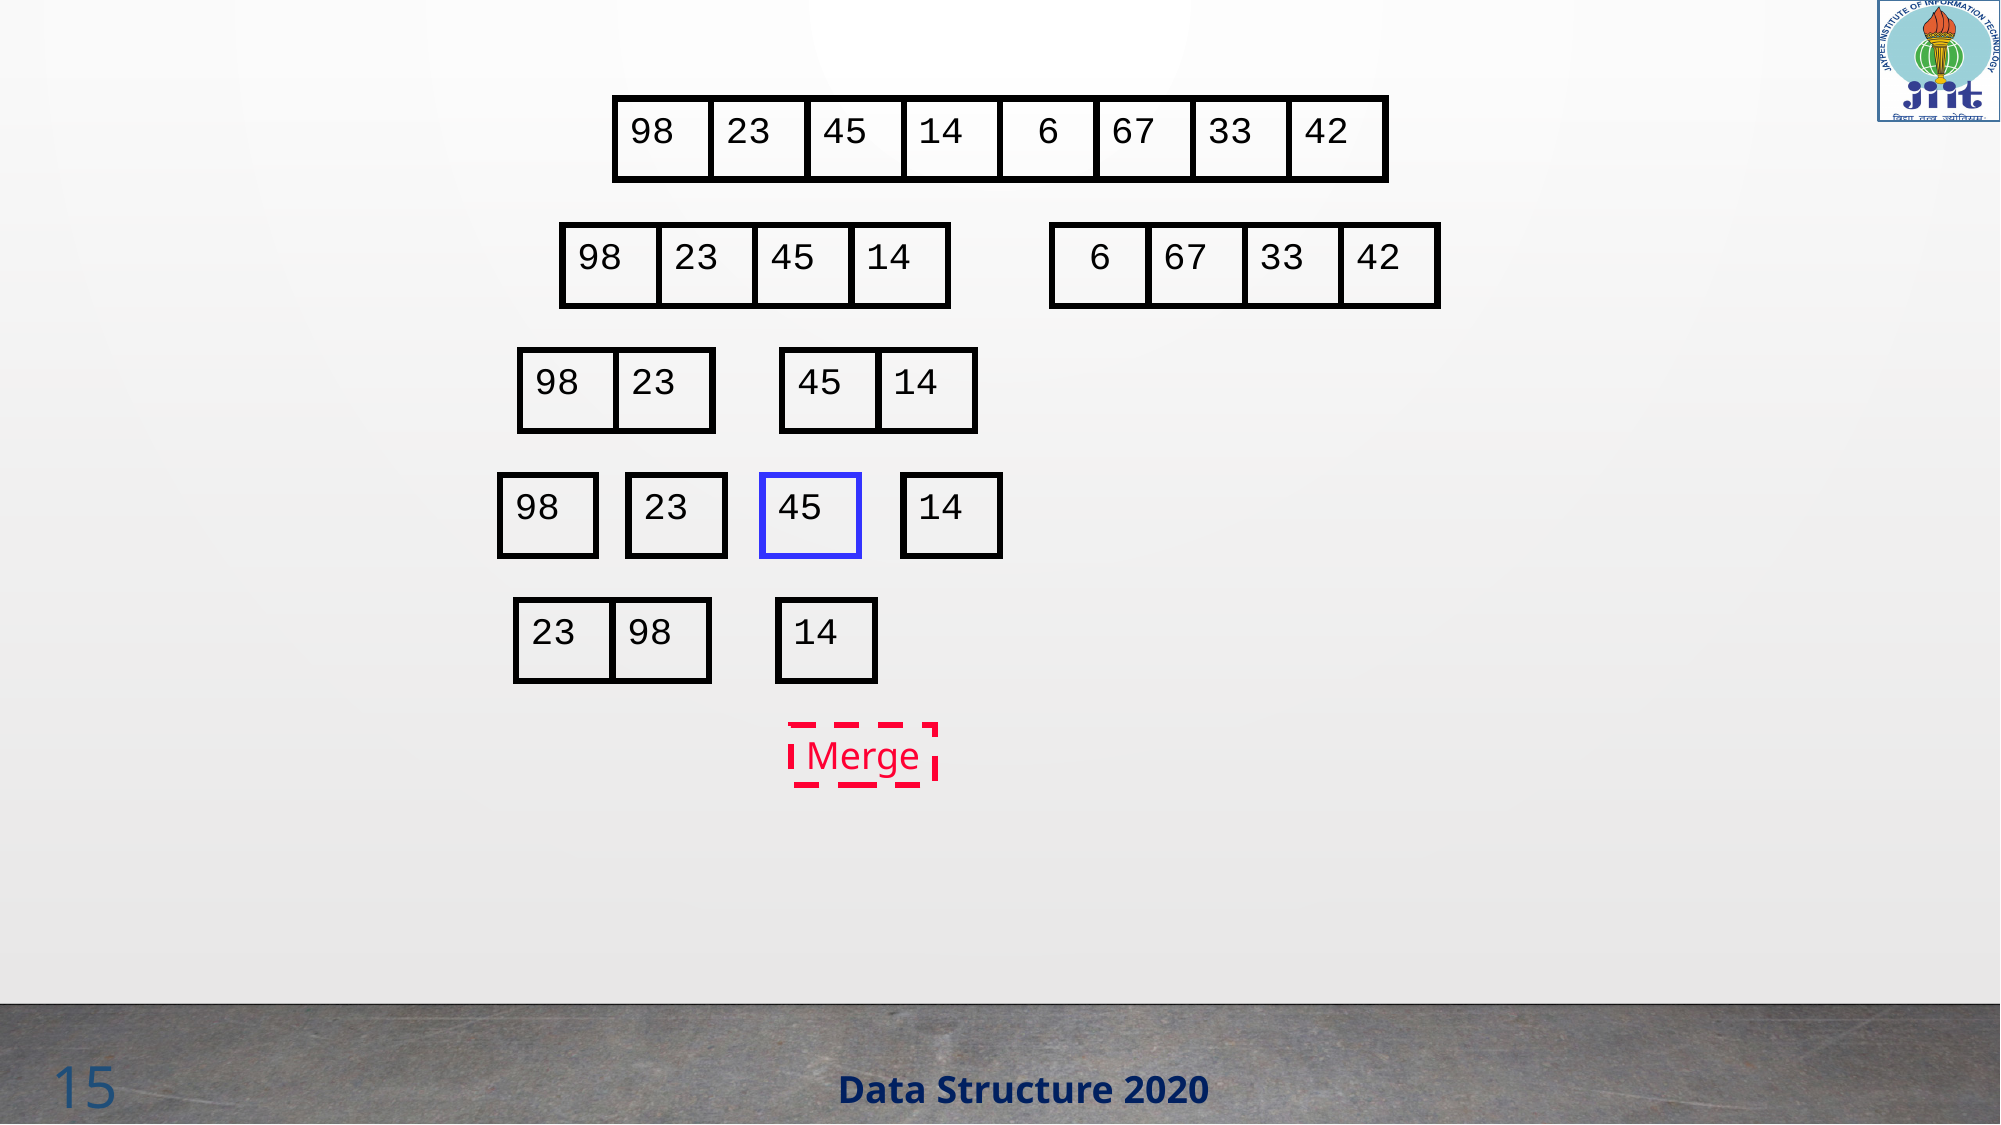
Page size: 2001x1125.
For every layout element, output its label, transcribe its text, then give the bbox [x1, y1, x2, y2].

text_box 45 [762, 474, 859, 557]
text_box 33 [1244, 224, 1341, 307]
text_box 42 [1289, 98, 1386, 180]
picture [1880, 1, 1999, 120]
text_box Merge [790, 724, 936, 785]
text_box 67 [1097, 98, 1192, 180]
text_box 23 [712, 98, 808, 180]
text_box 45 [756, 224, 851, 307]
text_box 14 [878, 349, 975, 432]
text_box 98 [499, 474, 597, 557]
text_box 23 [617, 349, 713, 432]
text_box 45 [782, 349, 878, 432]
text_box 67 [1149, 224, 1244, 307]
text_box 23 [628, 474, 725, 557]
text_box 98 [519, 349, 617, 432]
text_box 33 [1192, 98, 1289, 180]
slide_number 15 [0, 1042, 133, 1125]
text_box 6 [1052, 224, 1149, 307]
text_box 45 [808, 98, 903, 180]
text_box 14 [903, 98, 1000, 180]
text_box 14 [851, 224, 948, 307]
text_box 6 [1000, 98, 1097, 180]
text_box 98 [612, 599, 709, 682]
text_box 23 [516, 599, 612, 682]
text_box 14 [903, 474, 1000, 557]
text_box 98 [562, 224, 659, 307]
text_box 23 [659, 224, 756, 307]
text_box 14 [778, 599, 875, 682]
text_box 42 [1341, 224, 1438, 307]
text_box 98 [614, 98, 712, 180]
picture [0, 1004, 2000, 1124]
